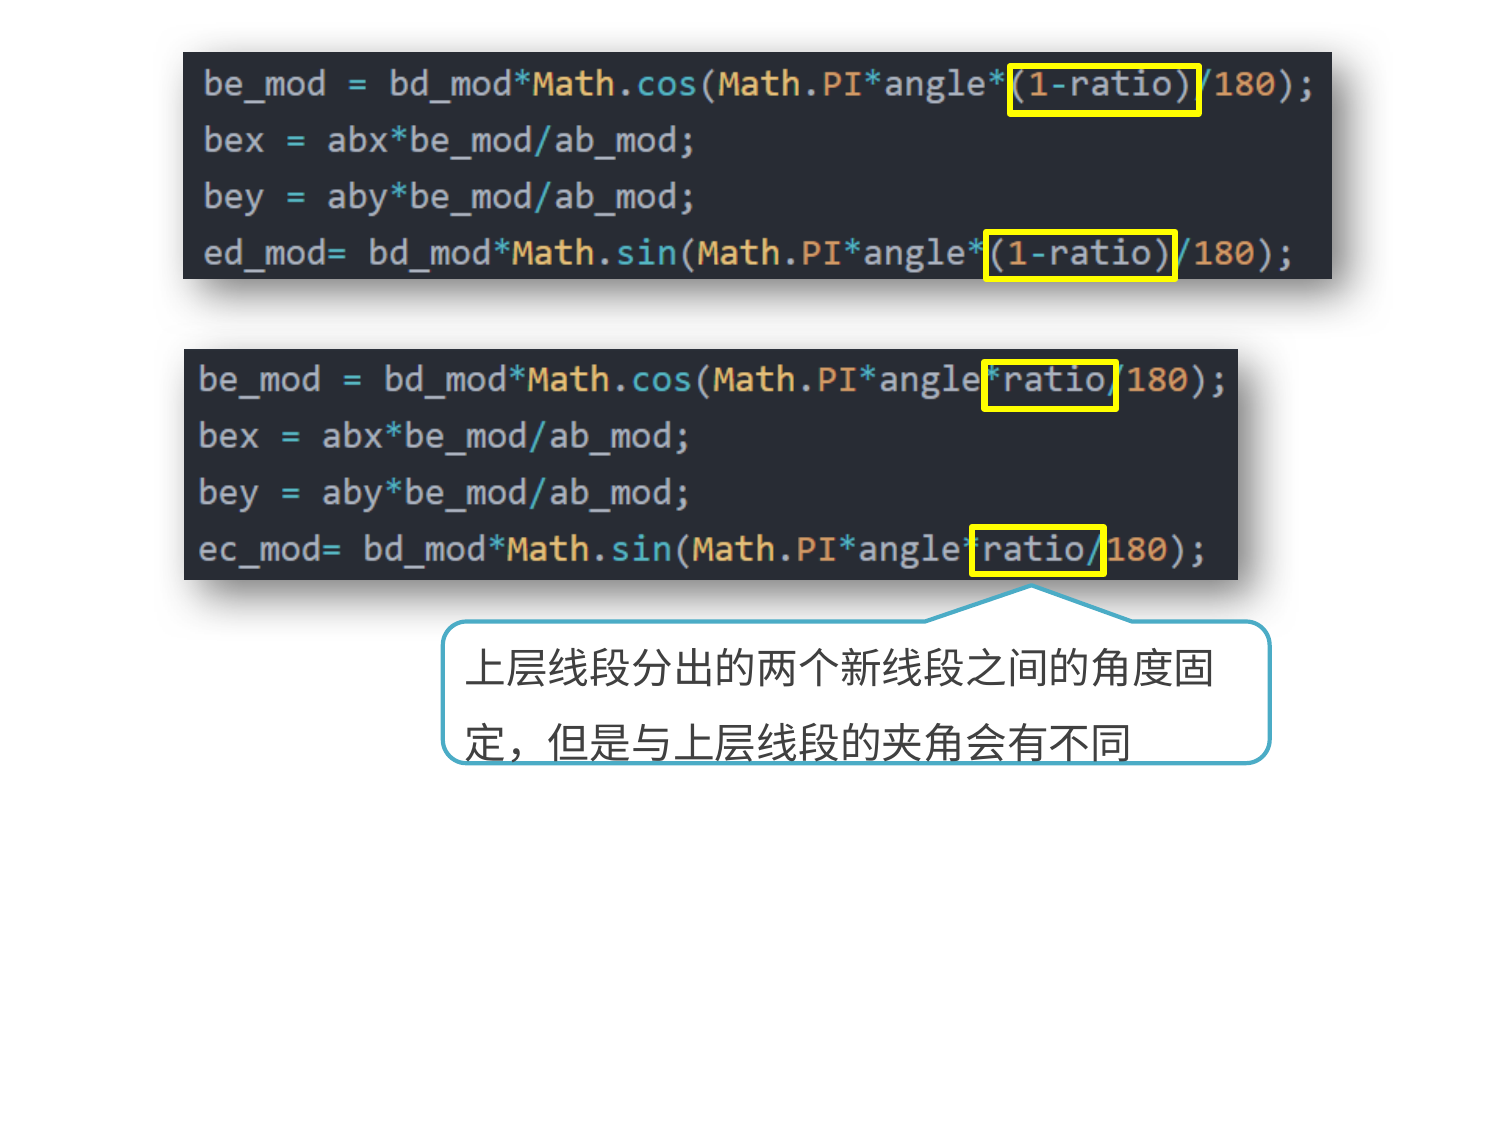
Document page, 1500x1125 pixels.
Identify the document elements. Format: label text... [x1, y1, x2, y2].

picture [183, 349, 1238, 580]
picture [182, 52, 1332, 280]
text_box 上层线段分出的两个新线段之间的角度固定，但是与上层线段的夹角会有不同 [440, 589, 1272, 766]
